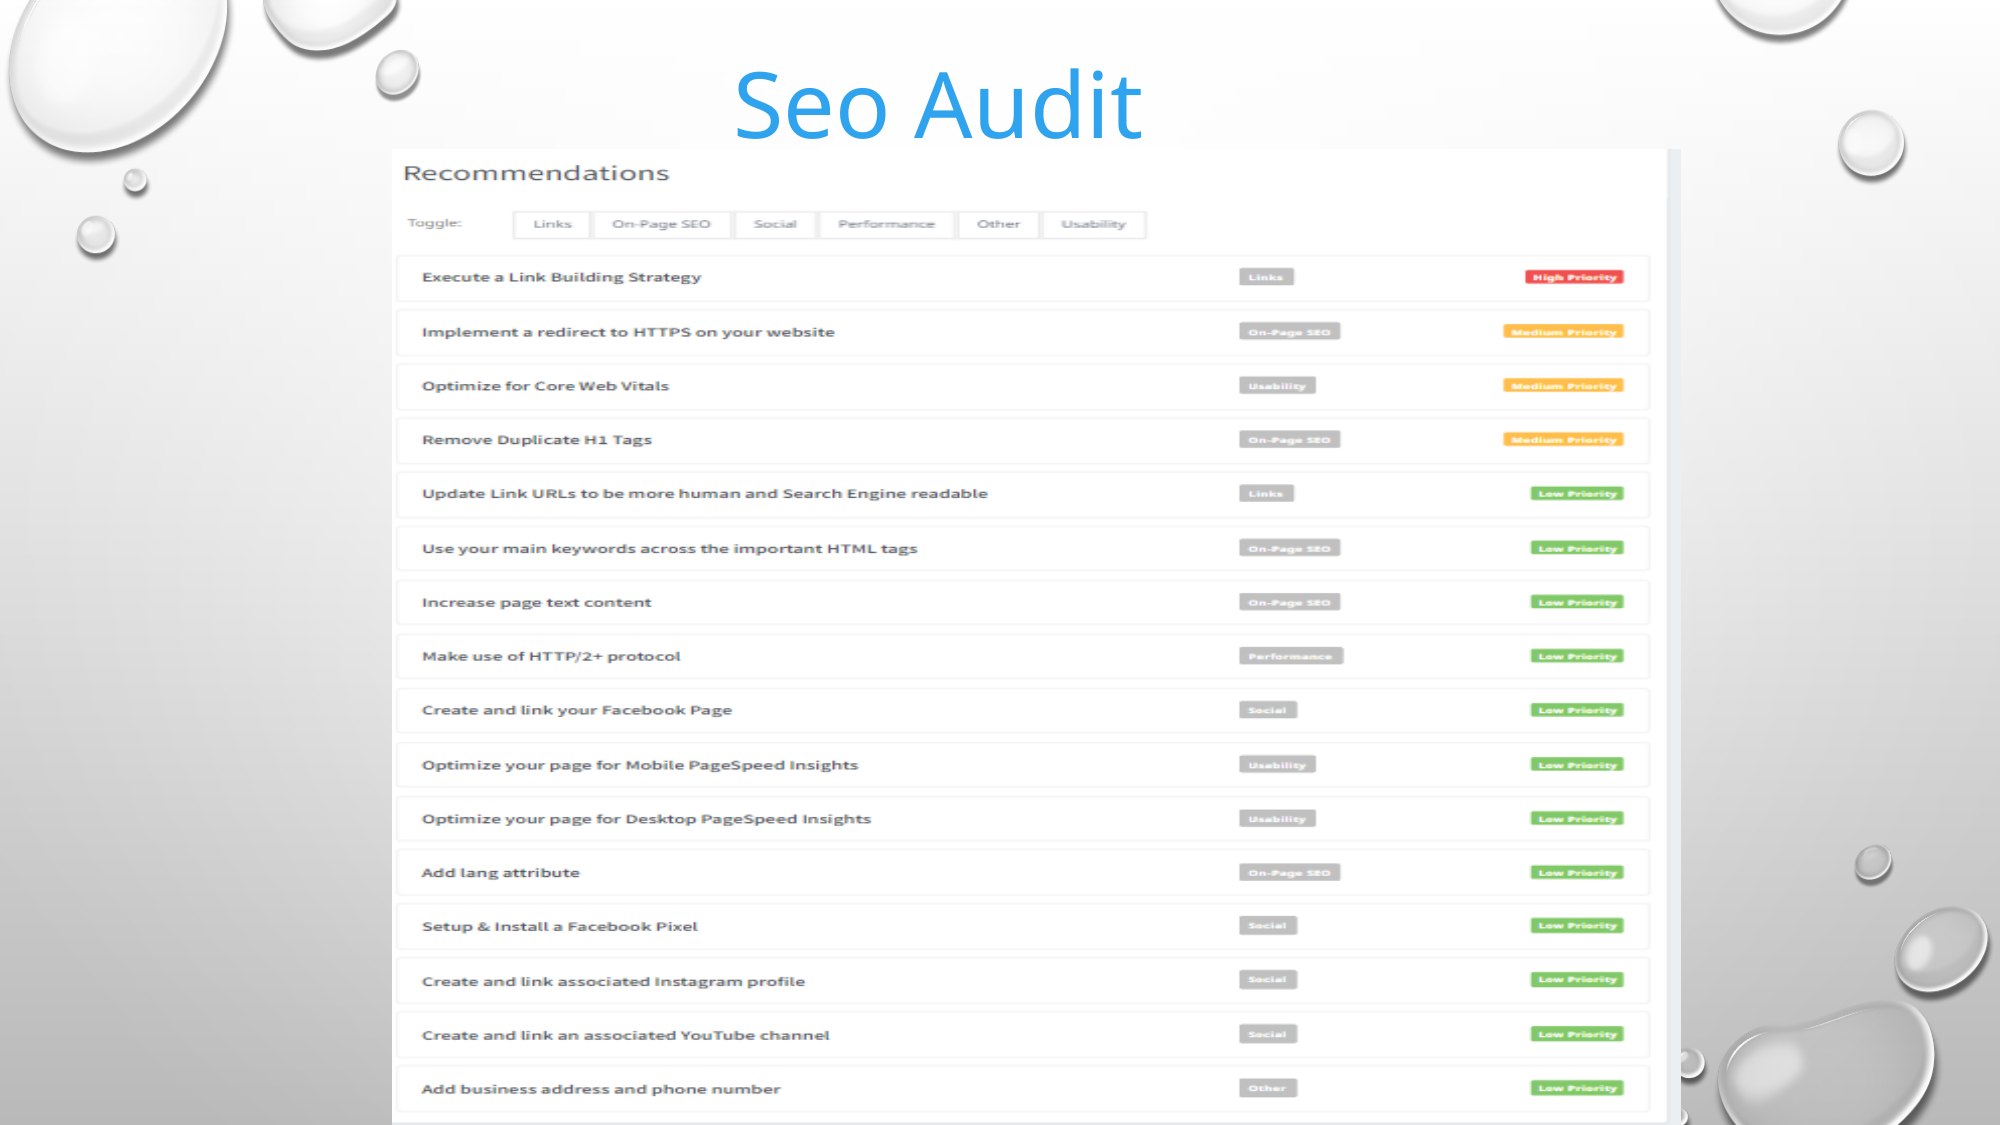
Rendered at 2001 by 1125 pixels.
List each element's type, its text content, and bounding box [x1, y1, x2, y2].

text_box Seo Audit [718, 39, 1197, 147]
picture [0, 0, 2000, 1125]
